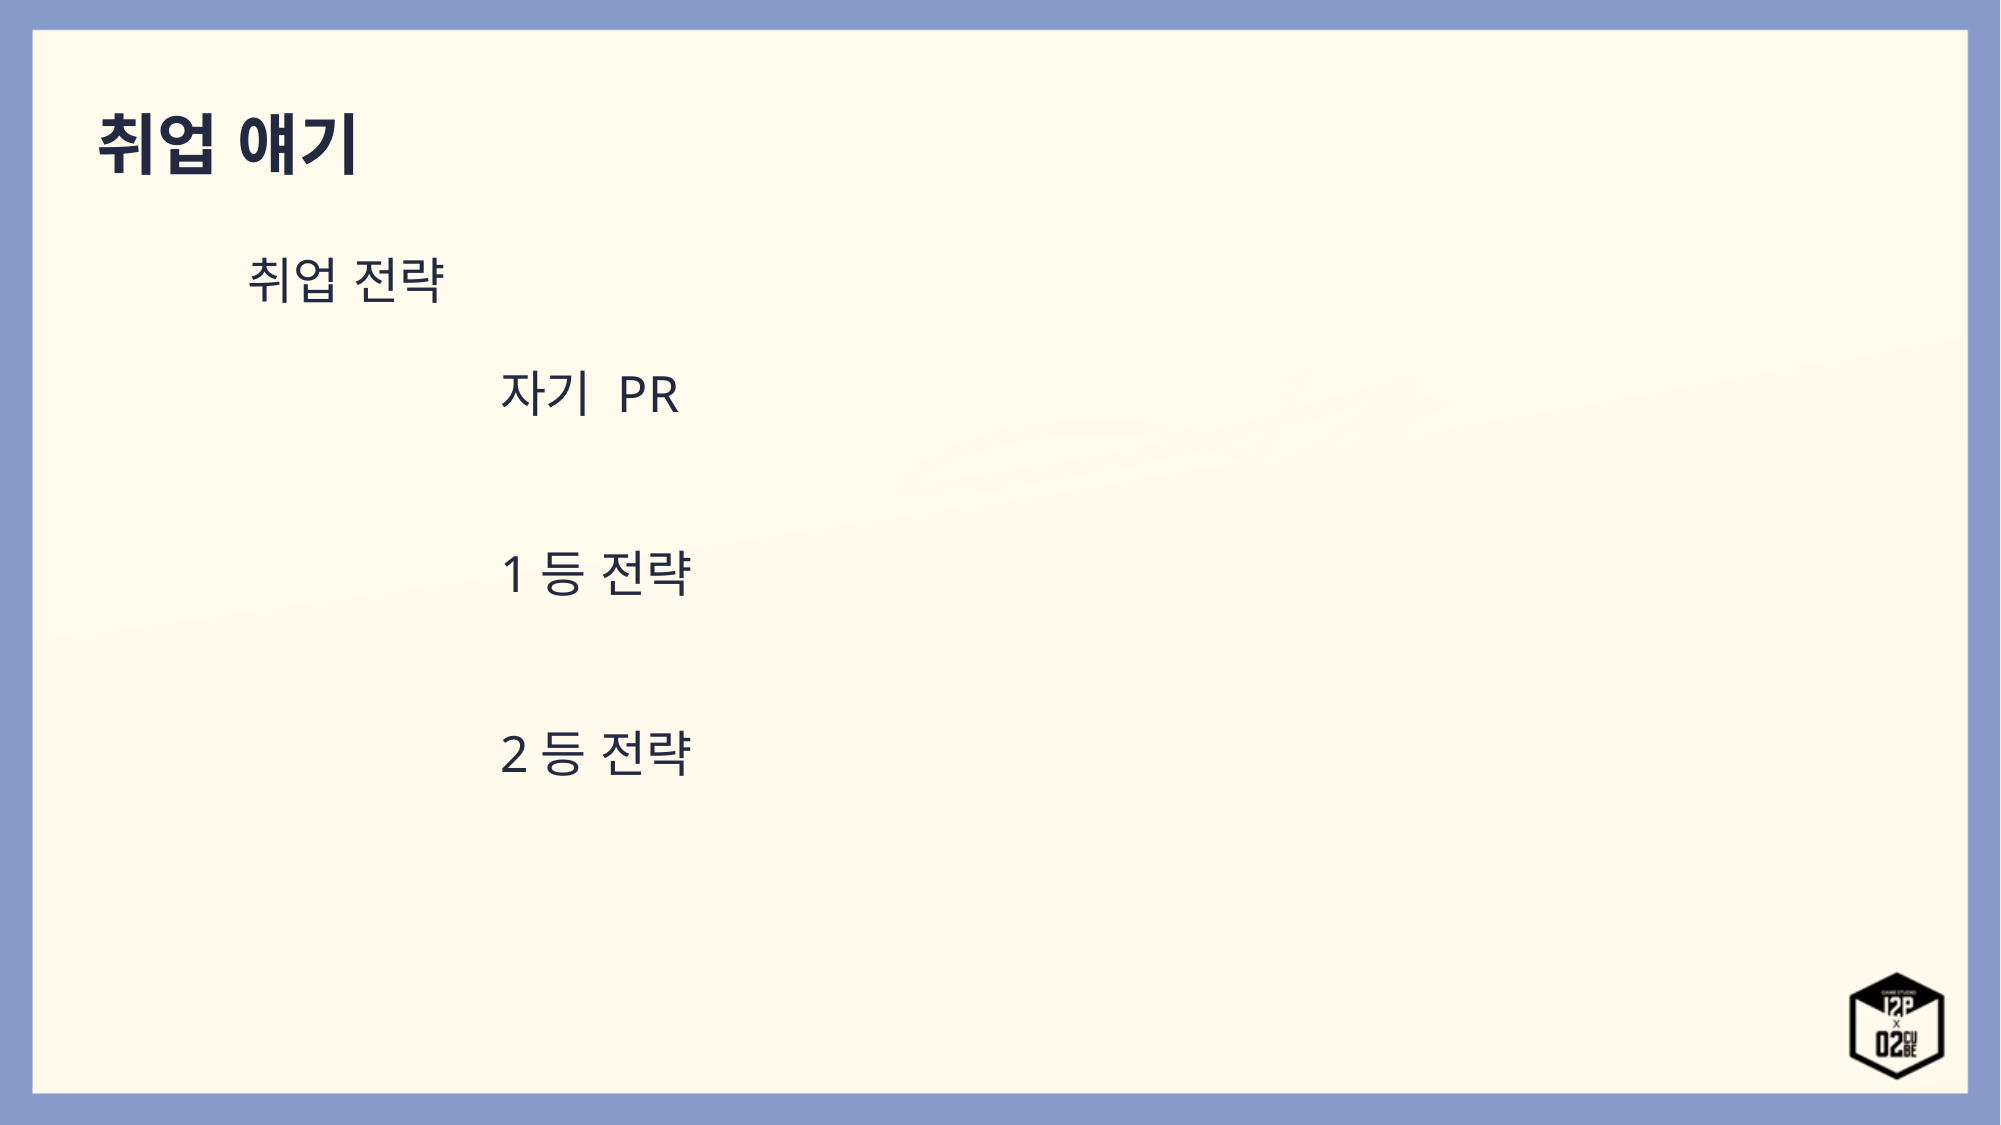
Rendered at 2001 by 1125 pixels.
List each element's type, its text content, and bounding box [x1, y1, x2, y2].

picture [0, 0, 2001, 1125]
text_box 자기 PR 1등 전략 2등 전략 [485, 354, 1881, 790]
text_box 취업 전략 [232, 241, 1768, 317]
text_box 취업 얘기 [81, 55, 1057, 190]
